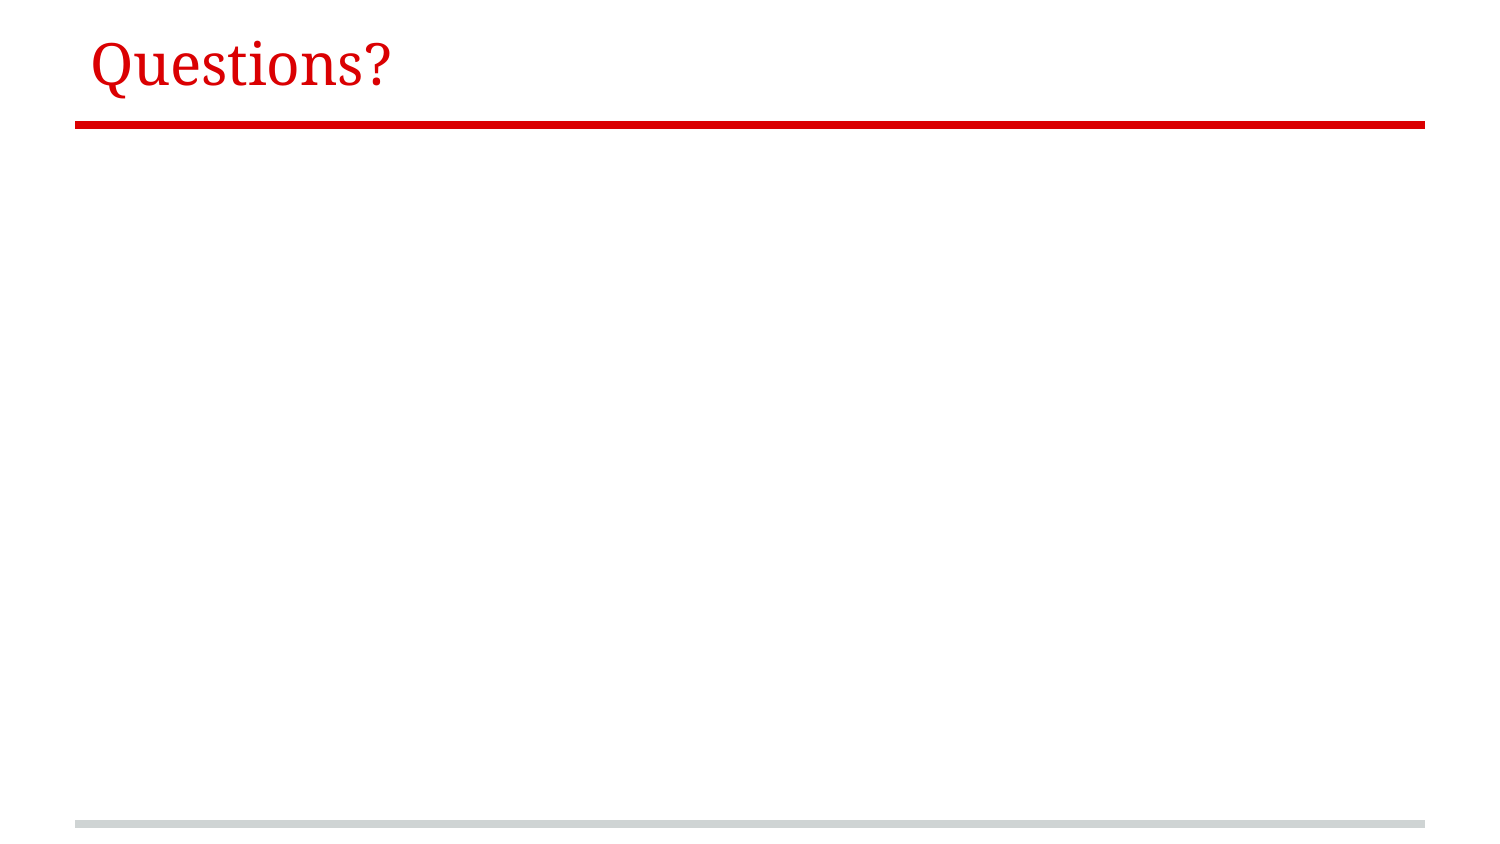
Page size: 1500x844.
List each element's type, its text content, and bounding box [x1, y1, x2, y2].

title Questions? [75, 0, 1425, 112]
